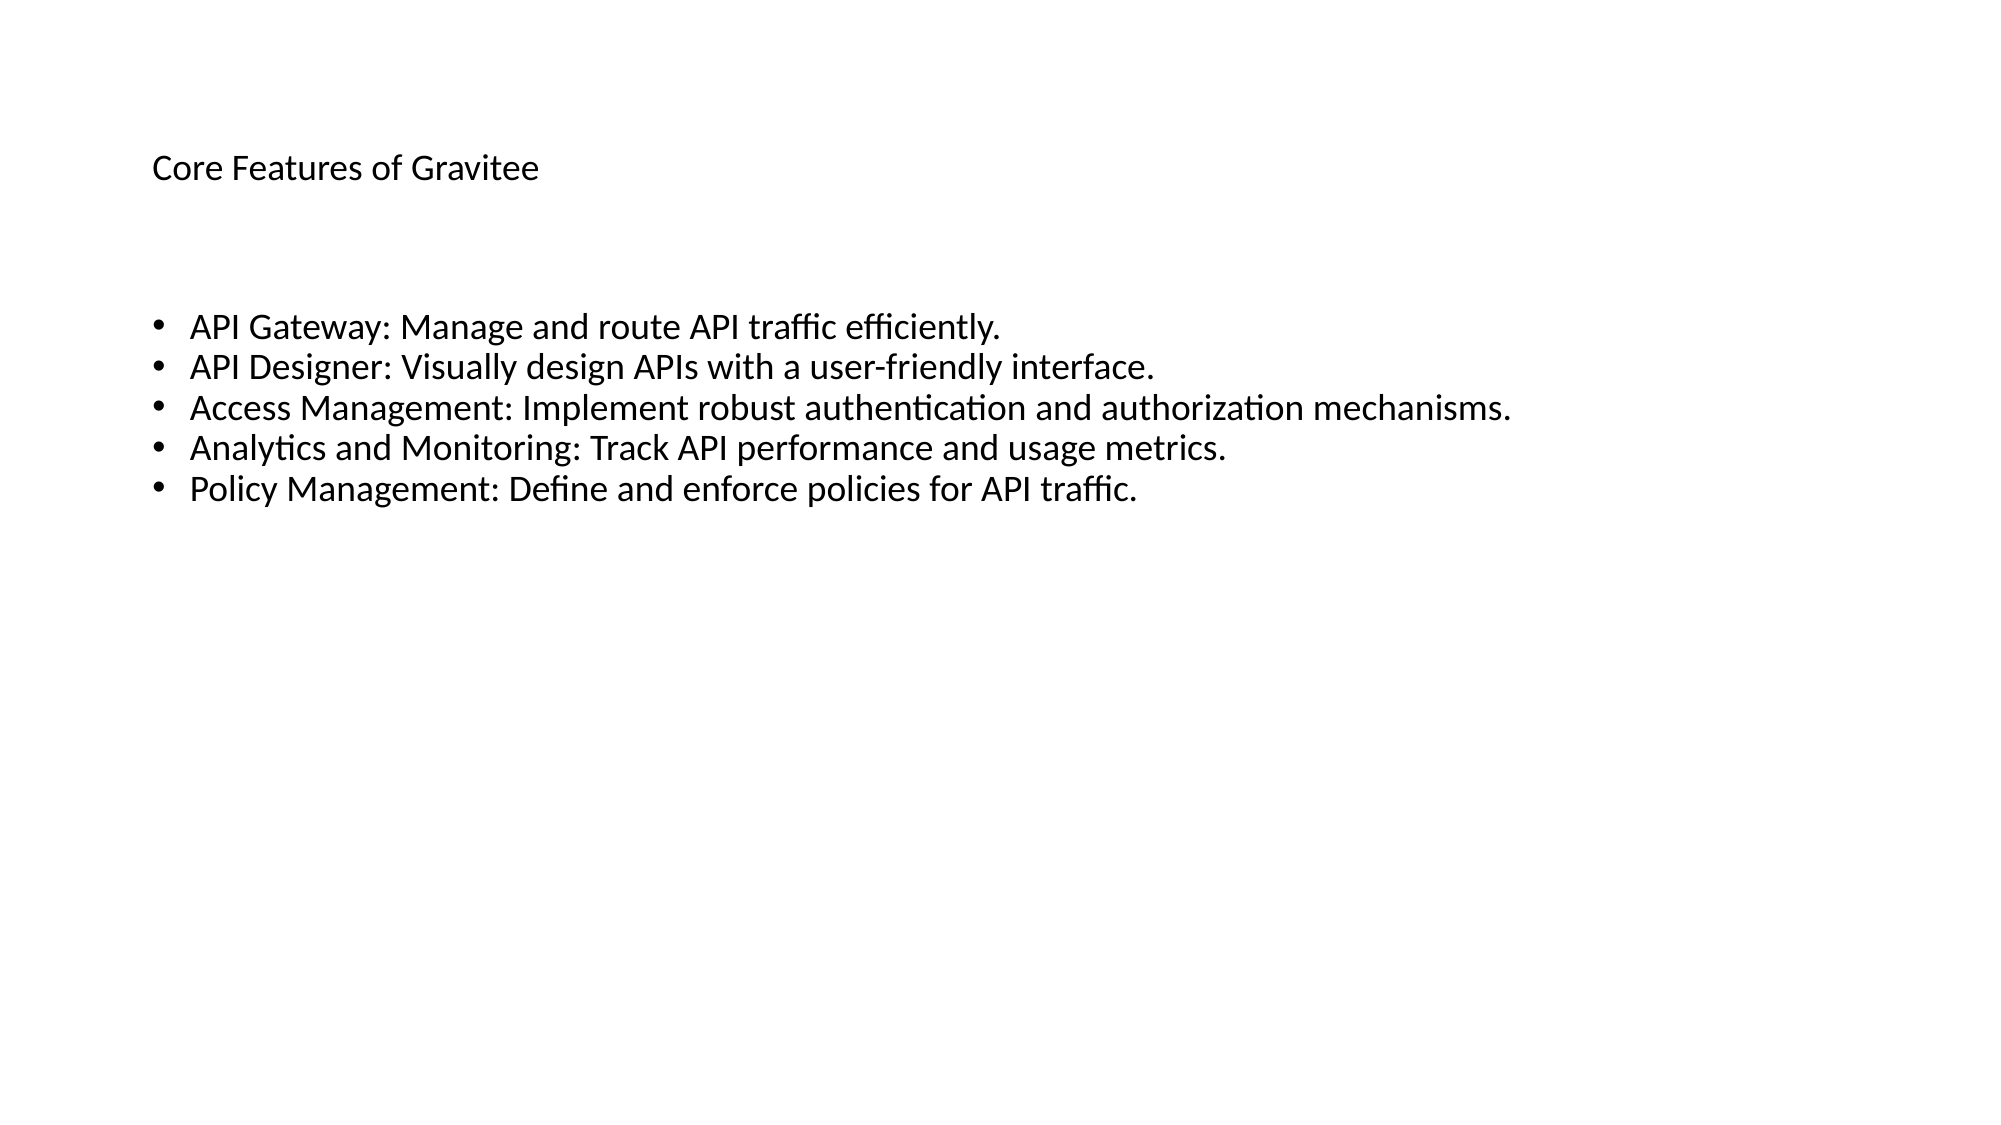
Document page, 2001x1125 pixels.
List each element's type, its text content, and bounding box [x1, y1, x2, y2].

list API Gateway: Manage and route API traffic efficiently. API Designer: Visually design APIs with a user-friendly interface. Access Management: Implement robust authentication and authorization mechanisms. Analytics and Monitoring: Track API performance and usage metrics. Policy Management: Define and enforce policies for API traffic. [137, 299, 1863, 1014]
title Core Features of Gravitee [137, 59, 1863, 278]
